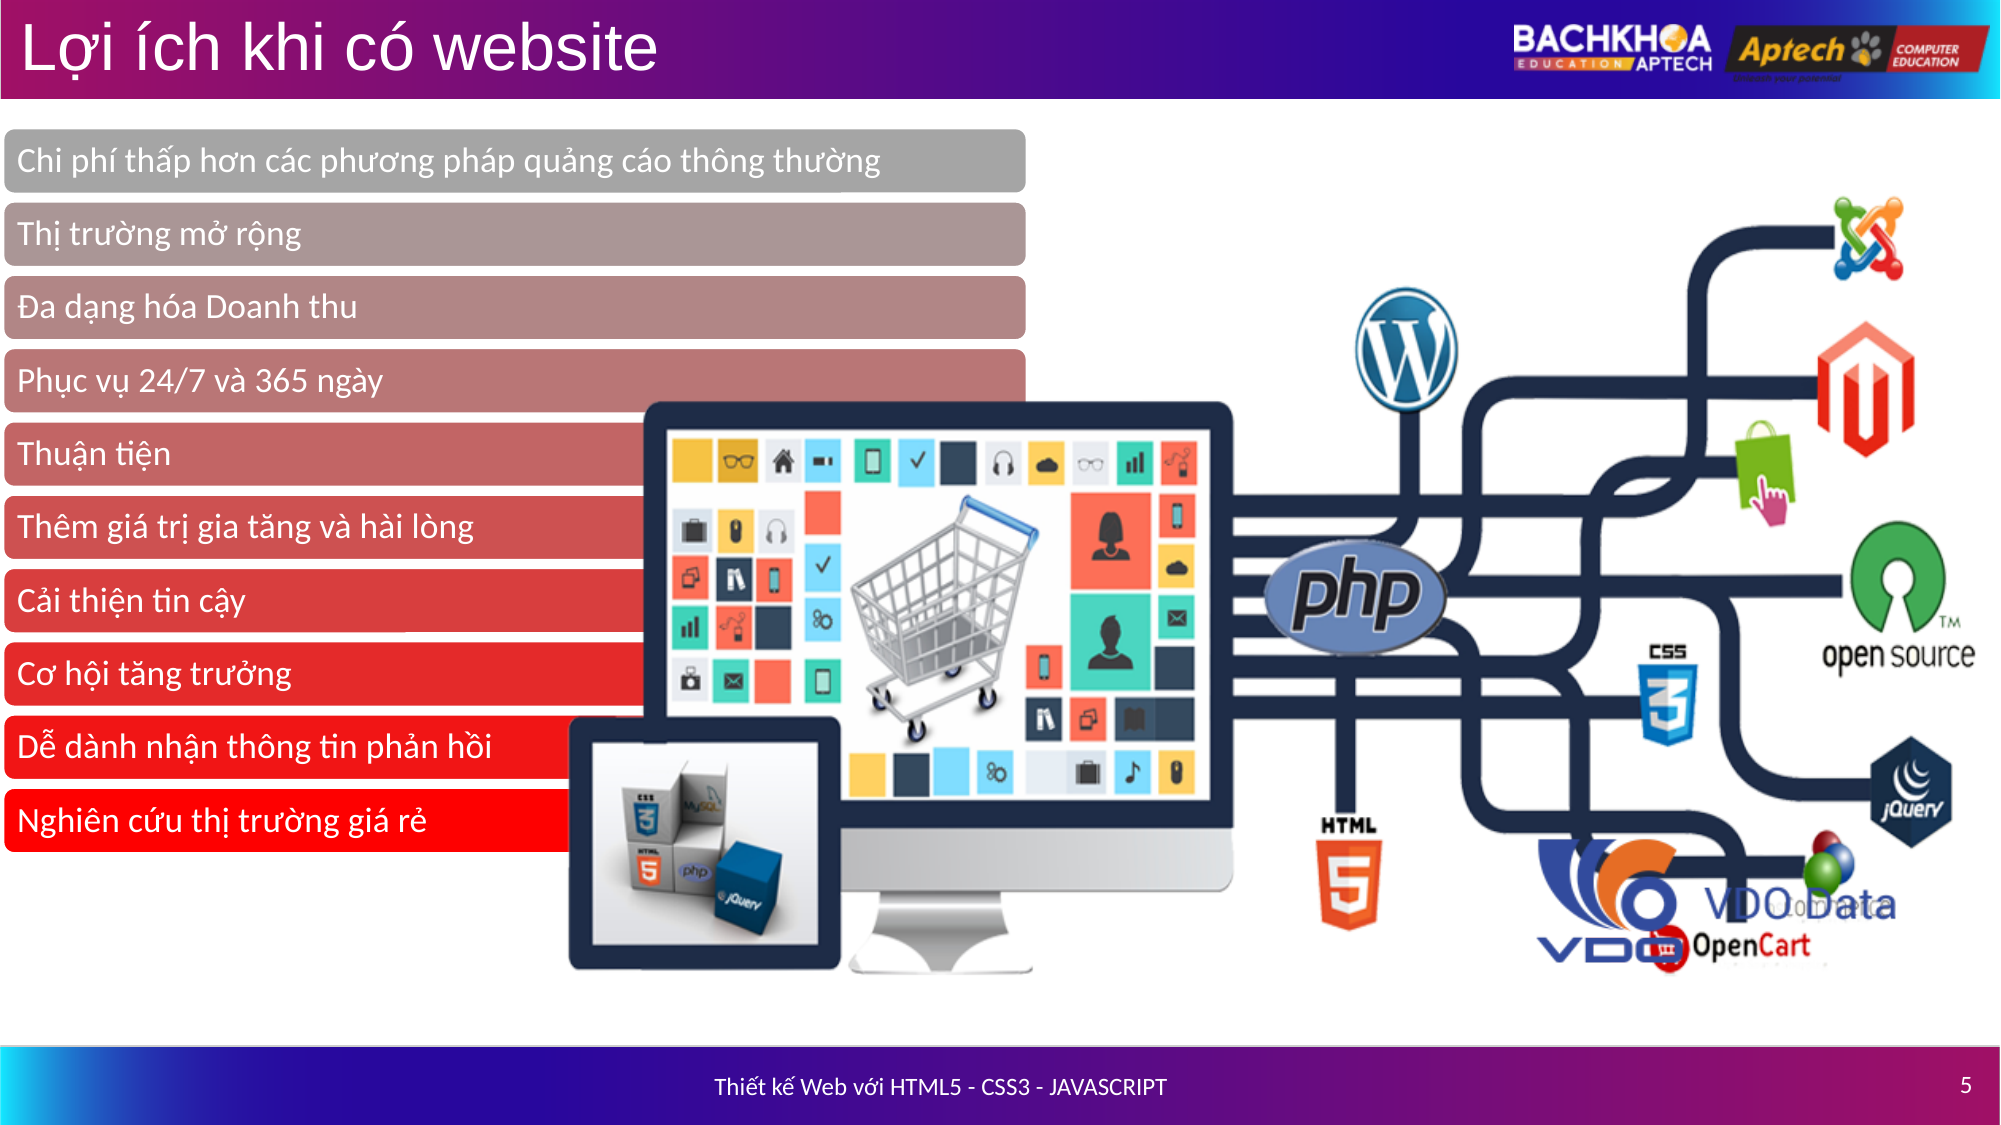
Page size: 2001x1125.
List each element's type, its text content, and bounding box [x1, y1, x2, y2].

slide_number ‹#› [1877, 1053, 1988, 1114]
picture [0, 0, 2001, 99]
title Lợi ích khi có website [4, 5, 1990, 93]
picture [558, 153, 1989, 1013]
picture [0, 1045, 2000, 1125]
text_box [3, 128, 1027, 854]
footer Thiết kế Web với HTML5 - CSS3 - JAVASCRIPT [17, 1055, 1865, 1116]
